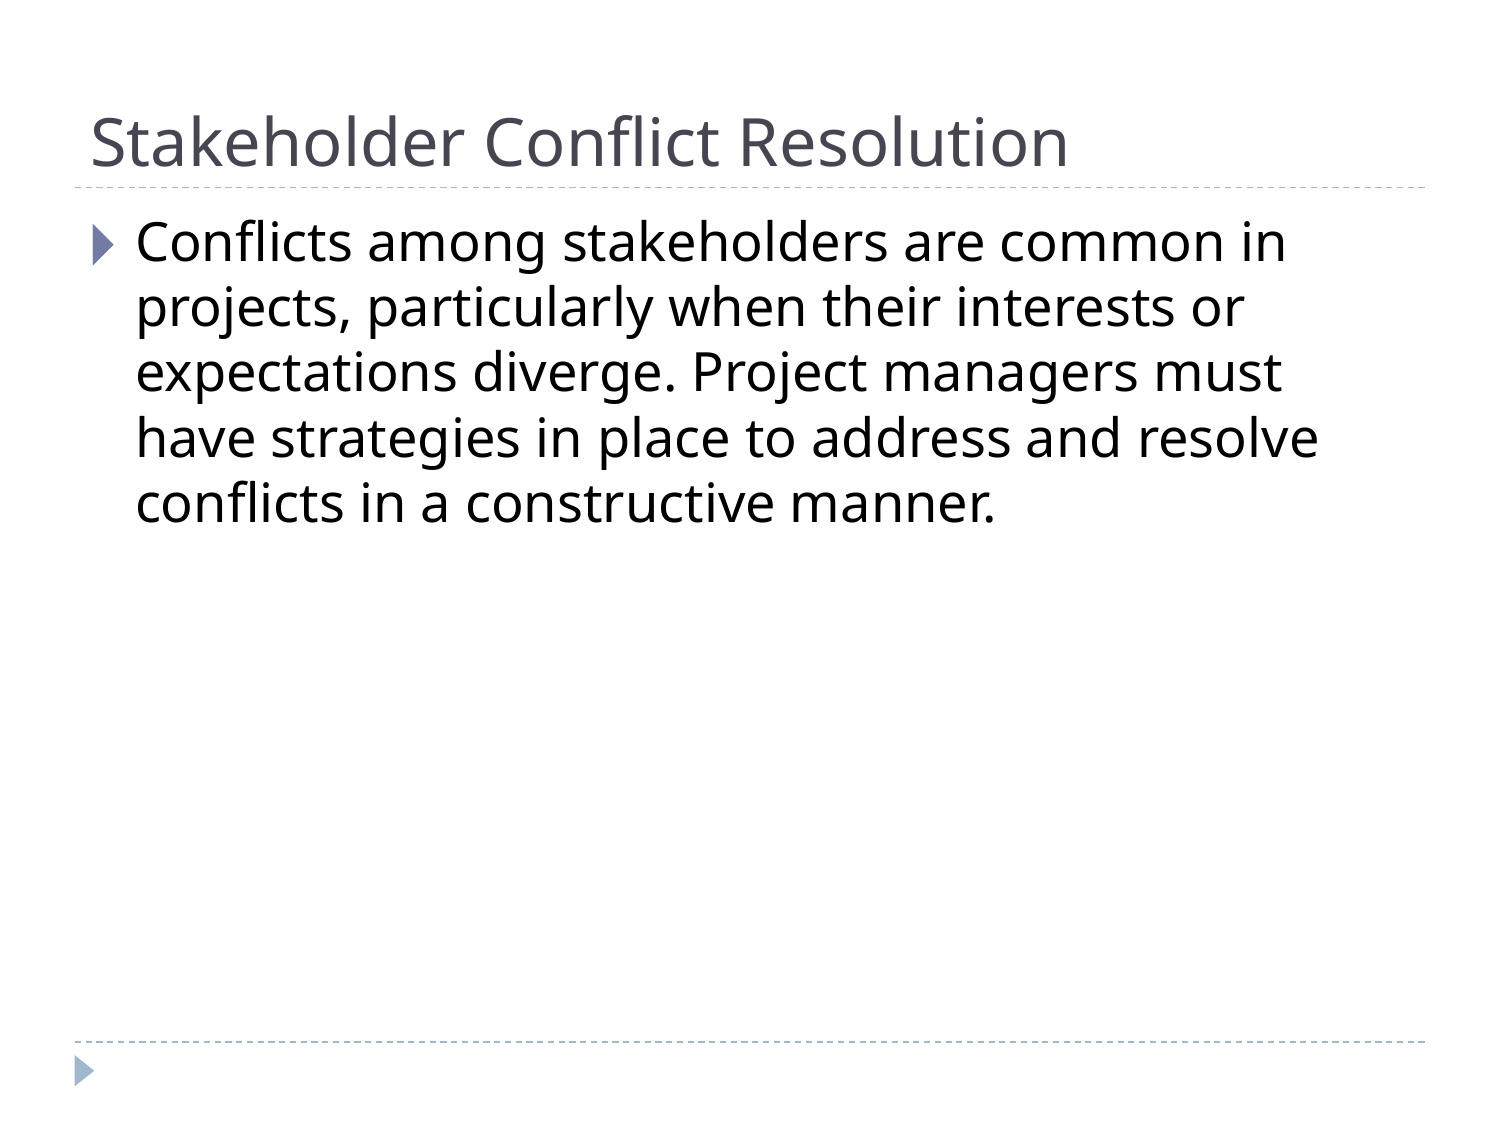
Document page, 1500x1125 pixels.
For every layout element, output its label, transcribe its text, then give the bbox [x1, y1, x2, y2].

title Stakeholder Conflict Resolution [75, 24, 1425, 188]
list Conflicts among stakeholders are common in projects, particularly when their interests or expectations diverge. Project managers must have strategies in place to address and resolve conflicts in a constructive manner. [75, 200, 1425, 1010]
